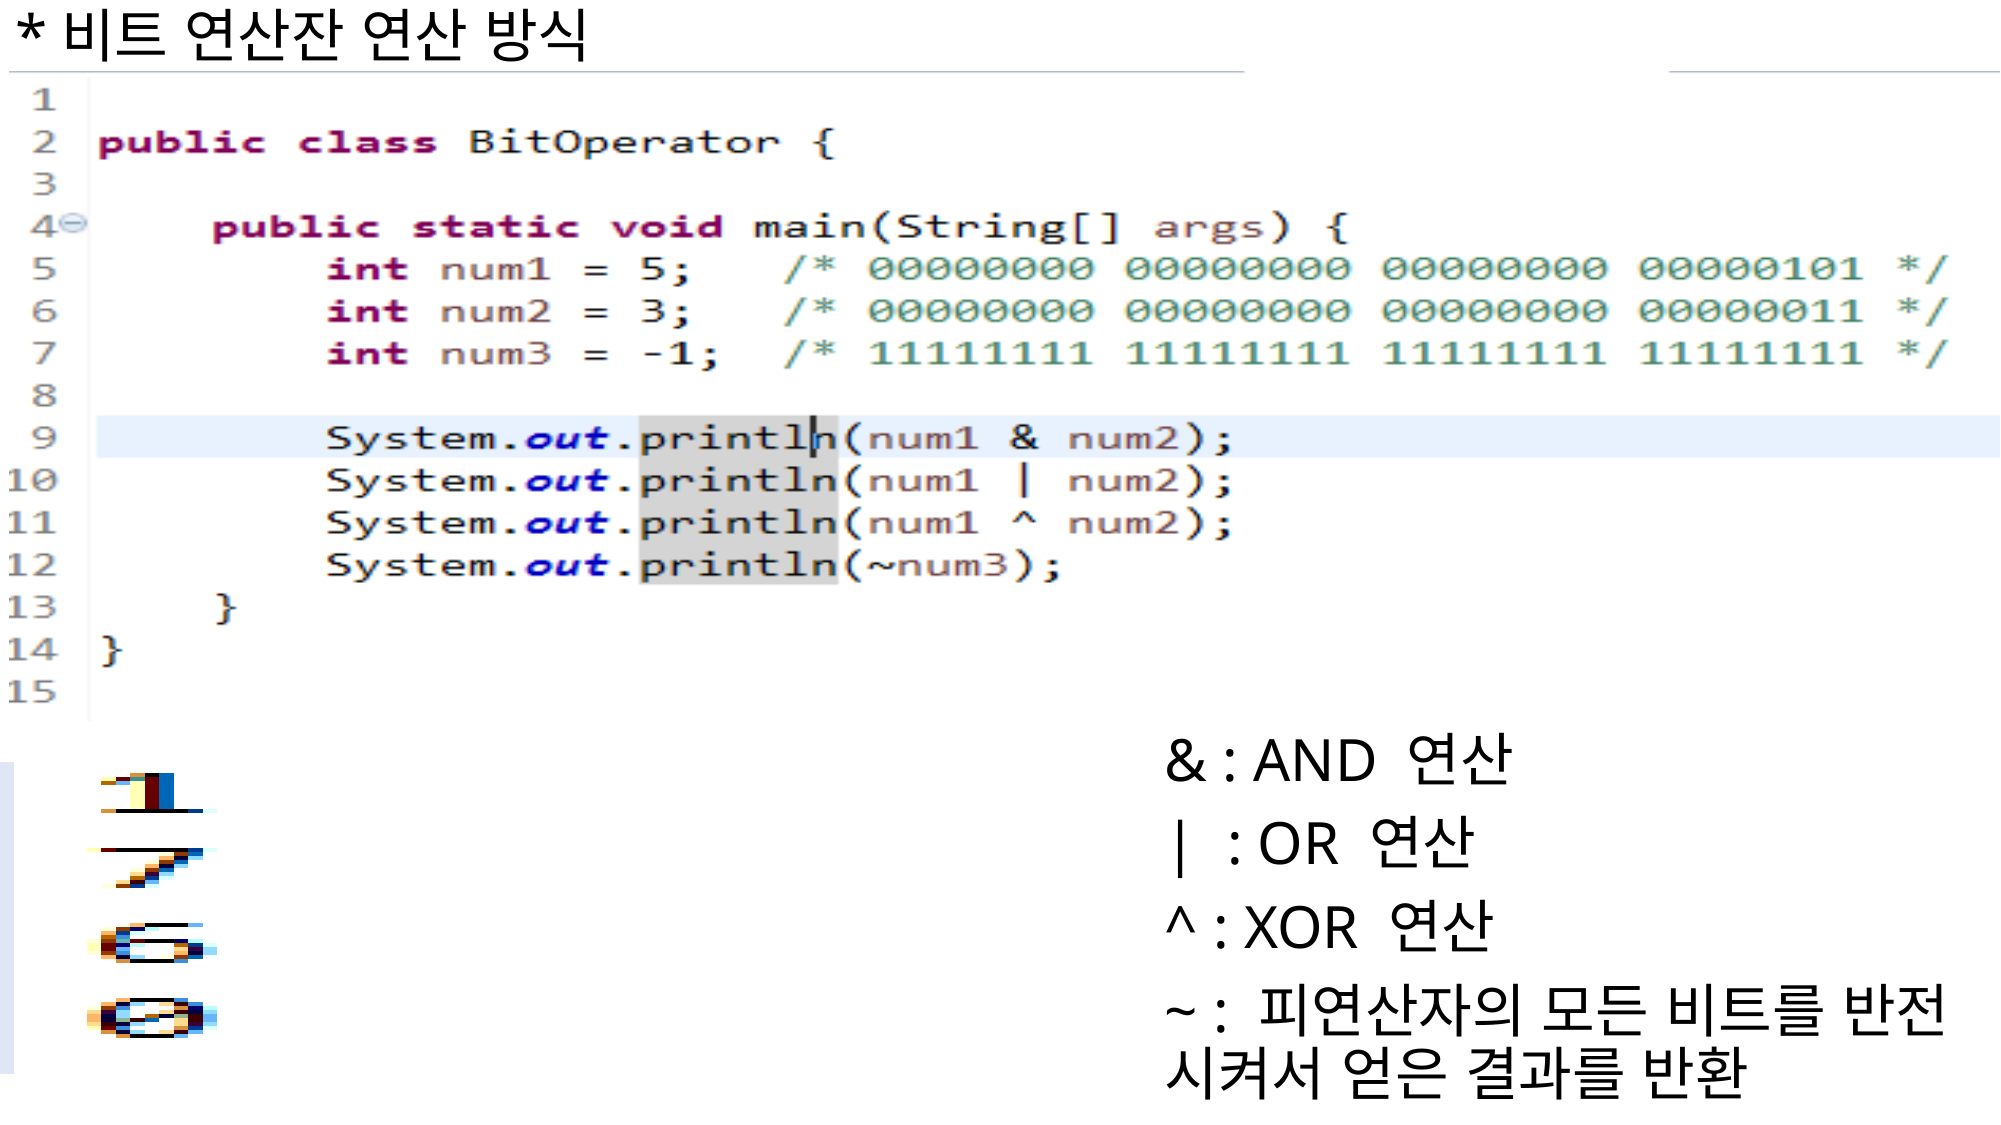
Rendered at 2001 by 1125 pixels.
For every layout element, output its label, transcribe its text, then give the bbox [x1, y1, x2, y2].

list *비트 연산잔 연산 방식 [0, 0, 1000, 1125]
list & : AND 연산 | : OR 연산 ^ : XOR 연산 ~ : 피연산자의 모든 비트를 반전 시켜서 얻은 결과를 반환 [1149, 723, 2000, 1125]
picture [0, 762, 973, 1074]
picture [9, 71, 2000, 721]
